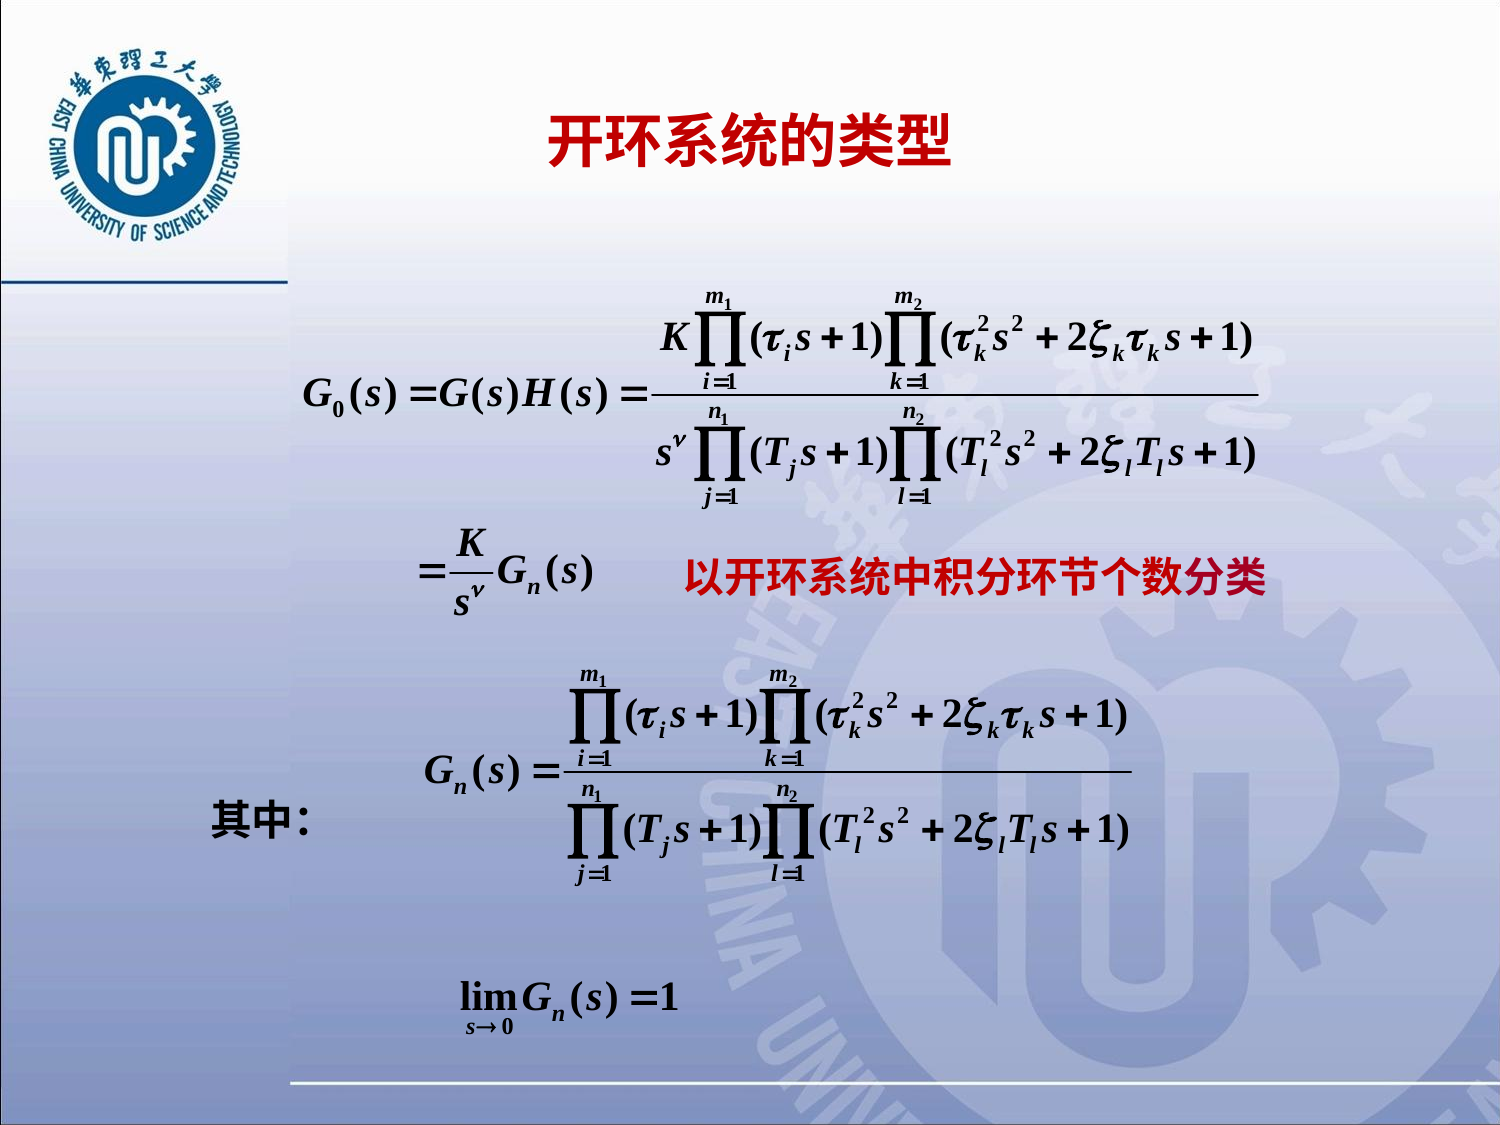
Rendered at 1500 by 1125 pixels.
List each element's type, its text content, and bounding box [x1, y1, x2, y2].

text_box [421, 655, 1137, 892]
text_box 其中： [195, 786, 351, 851]
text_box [456, 972, 683, 1040]
title 开环系统的类型 [74, 44, 1426, 233]
text_box 以开环系统中积分环节个数分类 [667, 543, 1289, 609]
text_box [300, 278, 1264, 515]
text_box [411, 518, 598, 622]
picture [0, 0, 1500, 1125]
